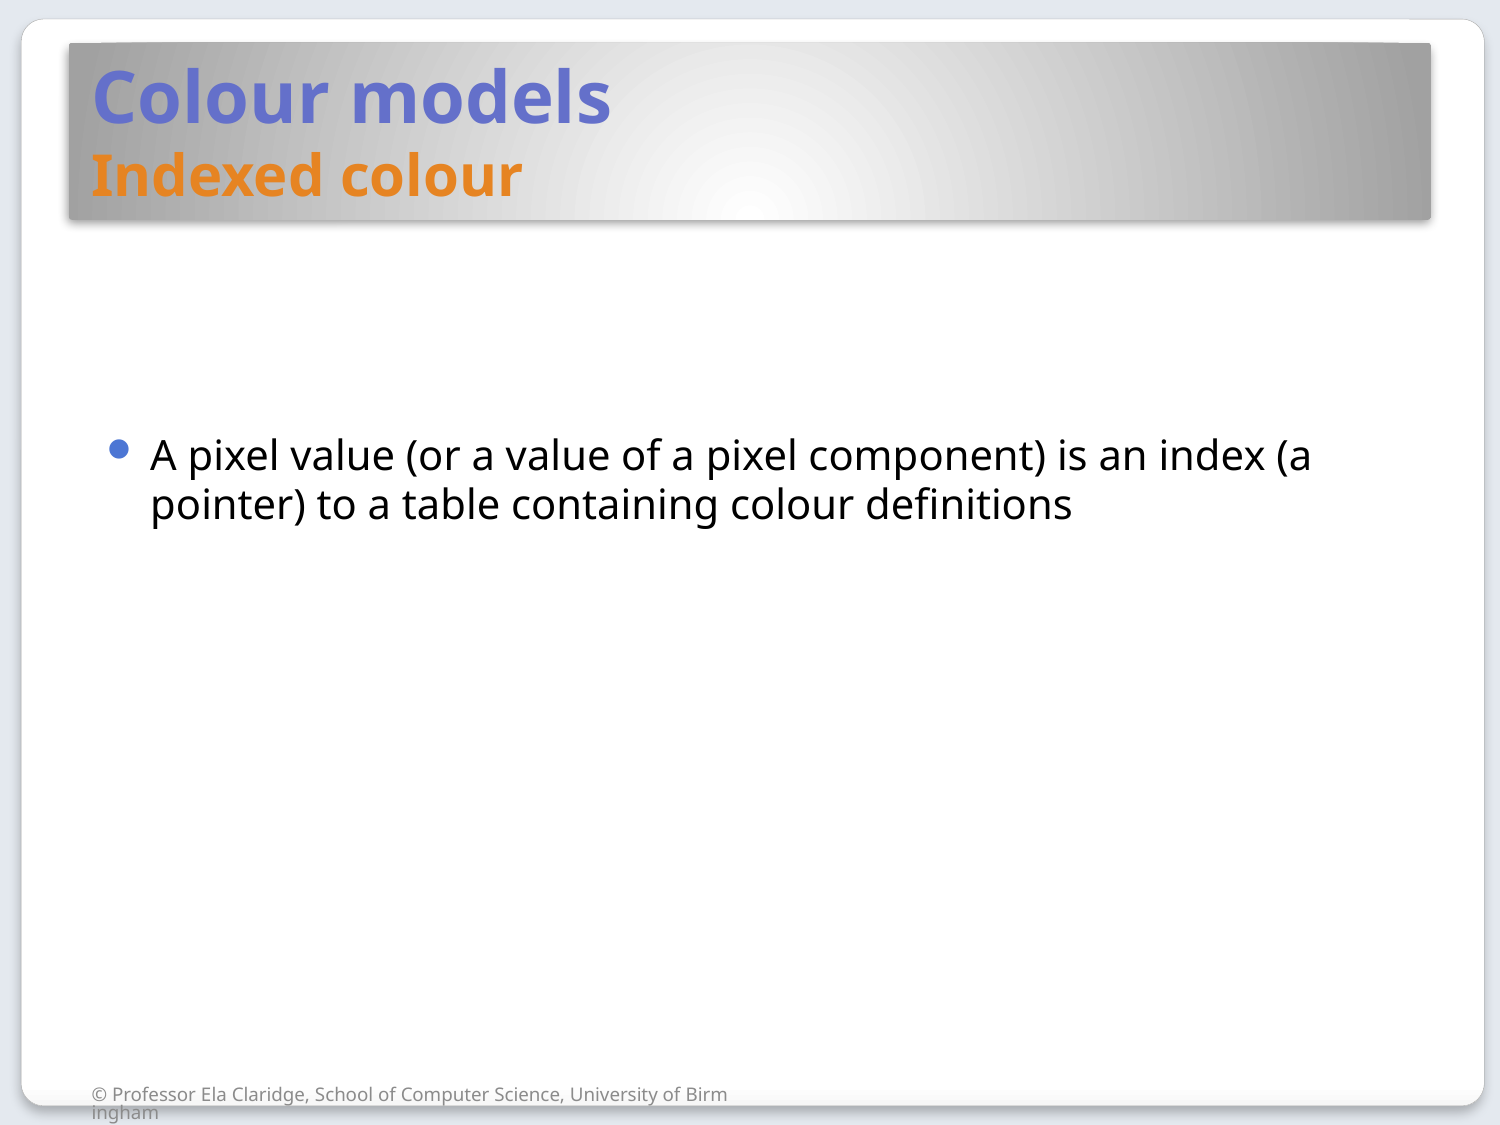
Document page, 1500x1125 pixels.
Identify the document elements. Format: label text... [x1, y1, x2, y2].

footer © Professor Ela Claridge, School of Computer Science, University of Birmingham [76, 1065, 747, 1125]
list A pixel value (or a value of a pixel component) is an index (a pointer) to a table containing colour definitions [76, 302, 1420, 1047]
title Colour models Indexed colour [76, 42, 1420, 216]
